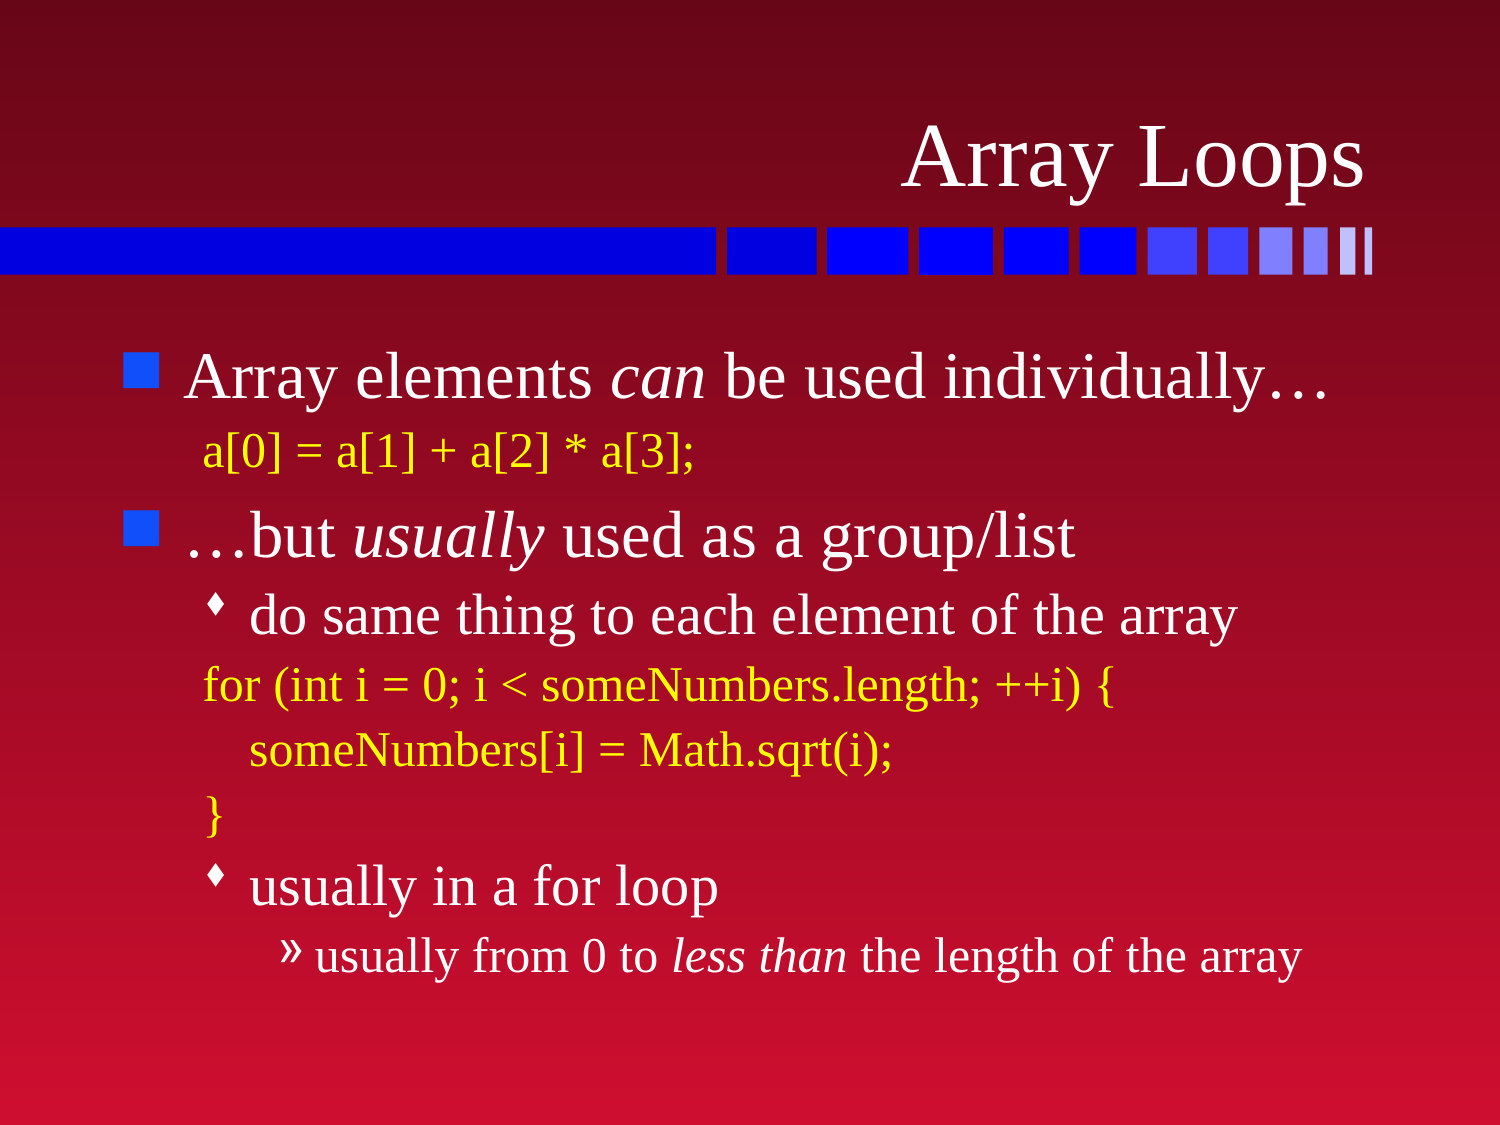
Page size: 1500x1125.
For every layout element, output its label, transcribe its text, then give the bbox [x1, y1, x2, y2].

title Array Loops [109, 27, 1383, 213]
list Array elements can be used individually… a[0] = a[1] + a[2] * a[3]; …but usually used as a group/list do same thing to each element of the array for (int i = 0; i < someNumbers.length; ++i) { someNumbers[i] = Math.sqrt(i); } usually in a for loop usually from 0 to less than the length of the array [111, 324, 1388, 1001]
